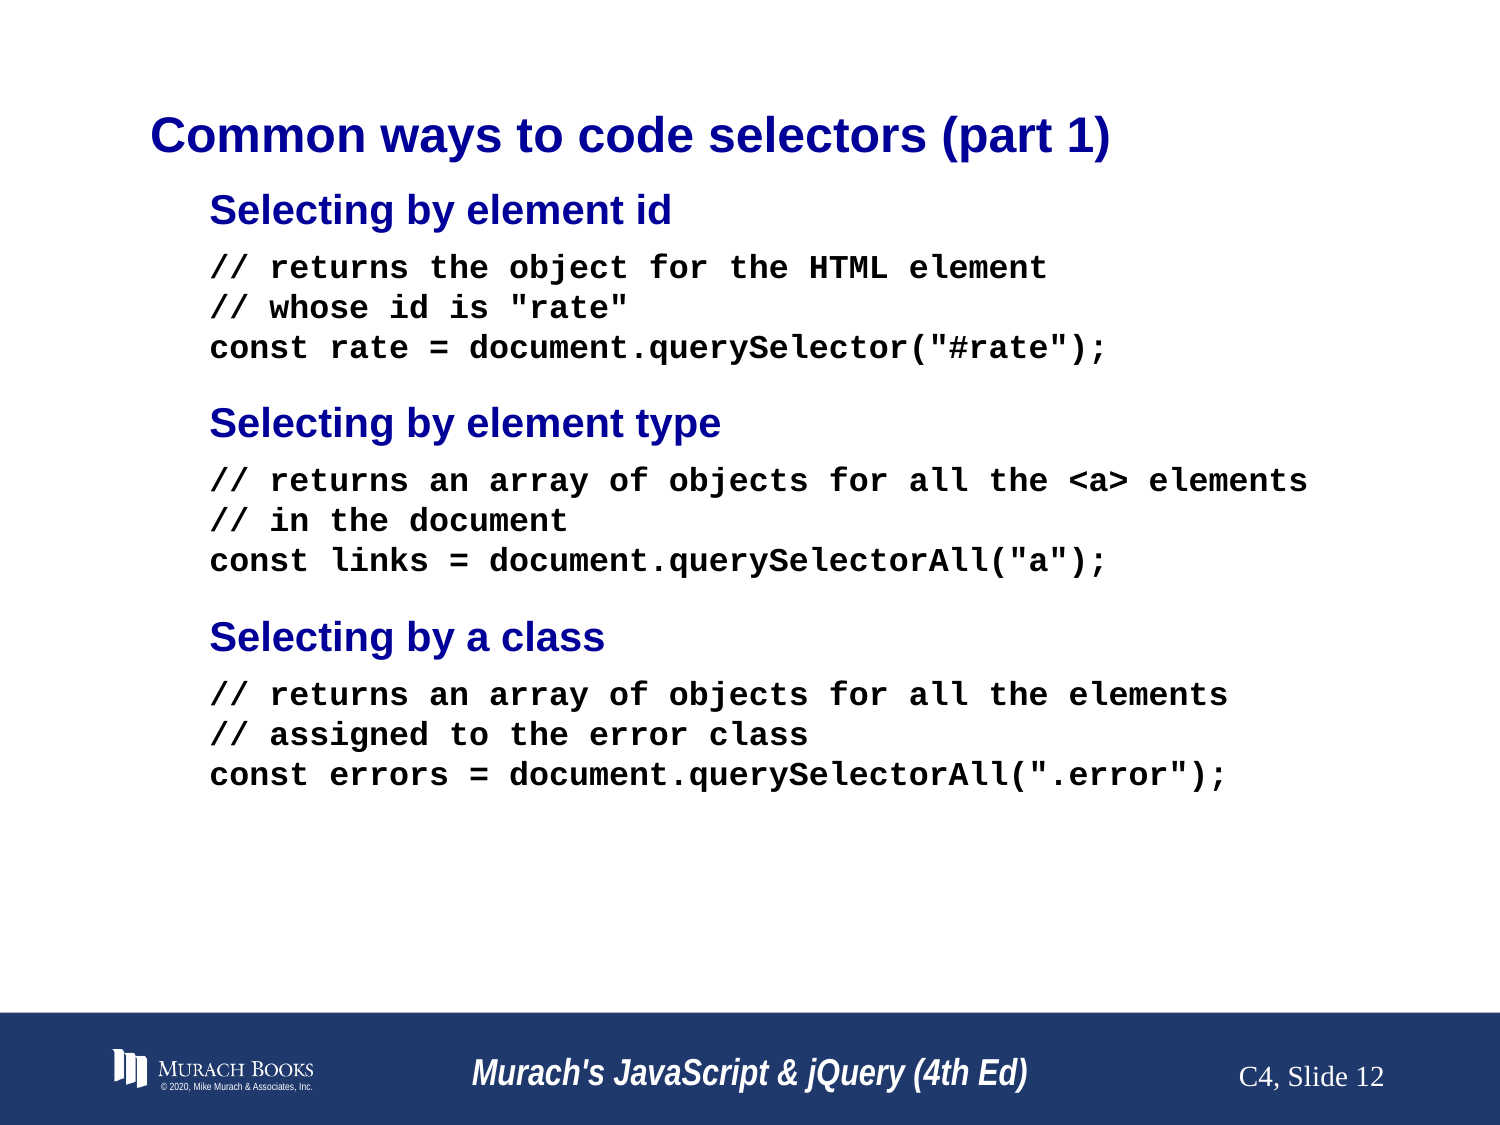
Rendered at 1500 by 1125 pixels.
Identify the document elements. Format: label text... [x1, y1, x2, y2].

list Selecting by element id // returns the object for the HTML element // whose id is "rate" const rate = document.querySelector("#rate"); Selecting by element type // returns an array of objects for all the <a> elements // in the document const links = document.querySelectorAll("a"); Selecting by a class // returns an array of objects for all the elements // assigned to the error class const errors = document.querySelectorAll(".error"); [137, 174, 1350, 975]
slide_number C4, Slide ‹#› [1087, 1025, 1400, 1100]
footer © 2020, Mike Murach & Associates, Inc. [12, 1025, 463, 1100]
title Common ways to code selectors (part 1) [150, 38, 1350, 174]
slide_number Murach's JavaScript & jQuery (4th Ed) [463, 1025, 1050, 1100]
